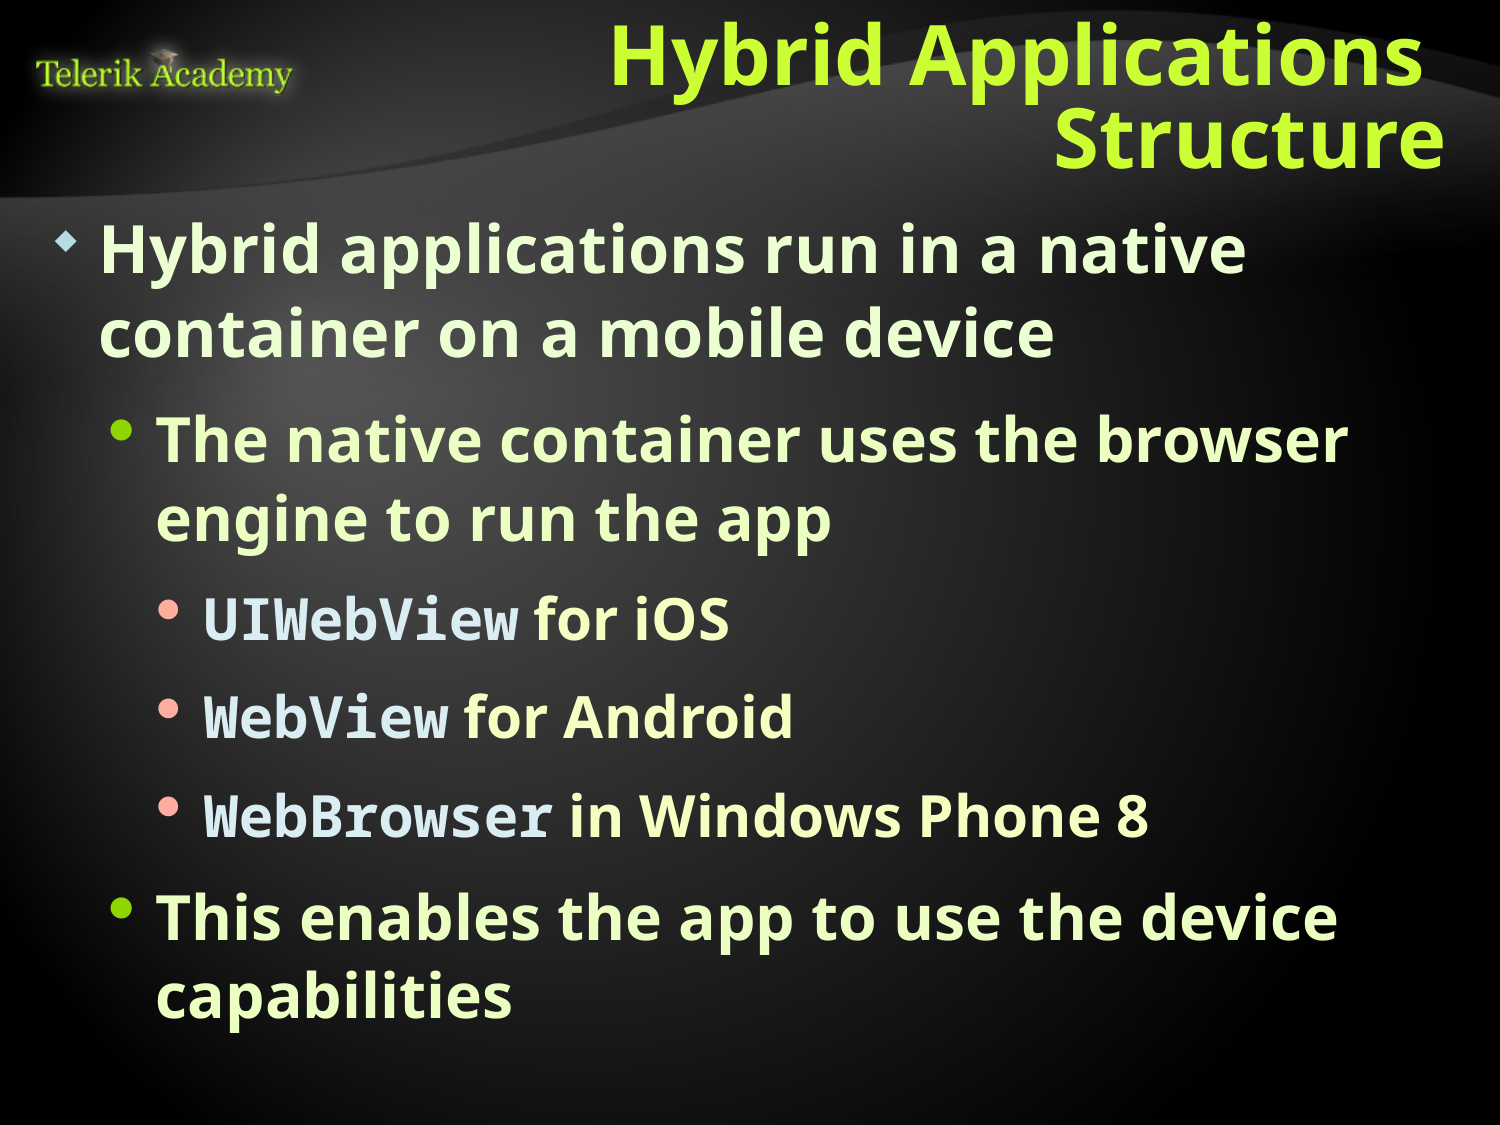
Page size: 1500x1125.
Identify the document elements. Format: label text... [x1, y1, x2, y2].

title Hybrid Applications Structure [300, 33, 1463, 171]
list Hybrid applications run in a native container on a mobile device The native container uses the browser engine to run the app UIWebView for iOS WebView for Android WebBrowser in Windows Phone 8 This enables the app to use the device capabilities [37, 195, 1463, 1100]
picture [0, 0, 1500, 1125]
